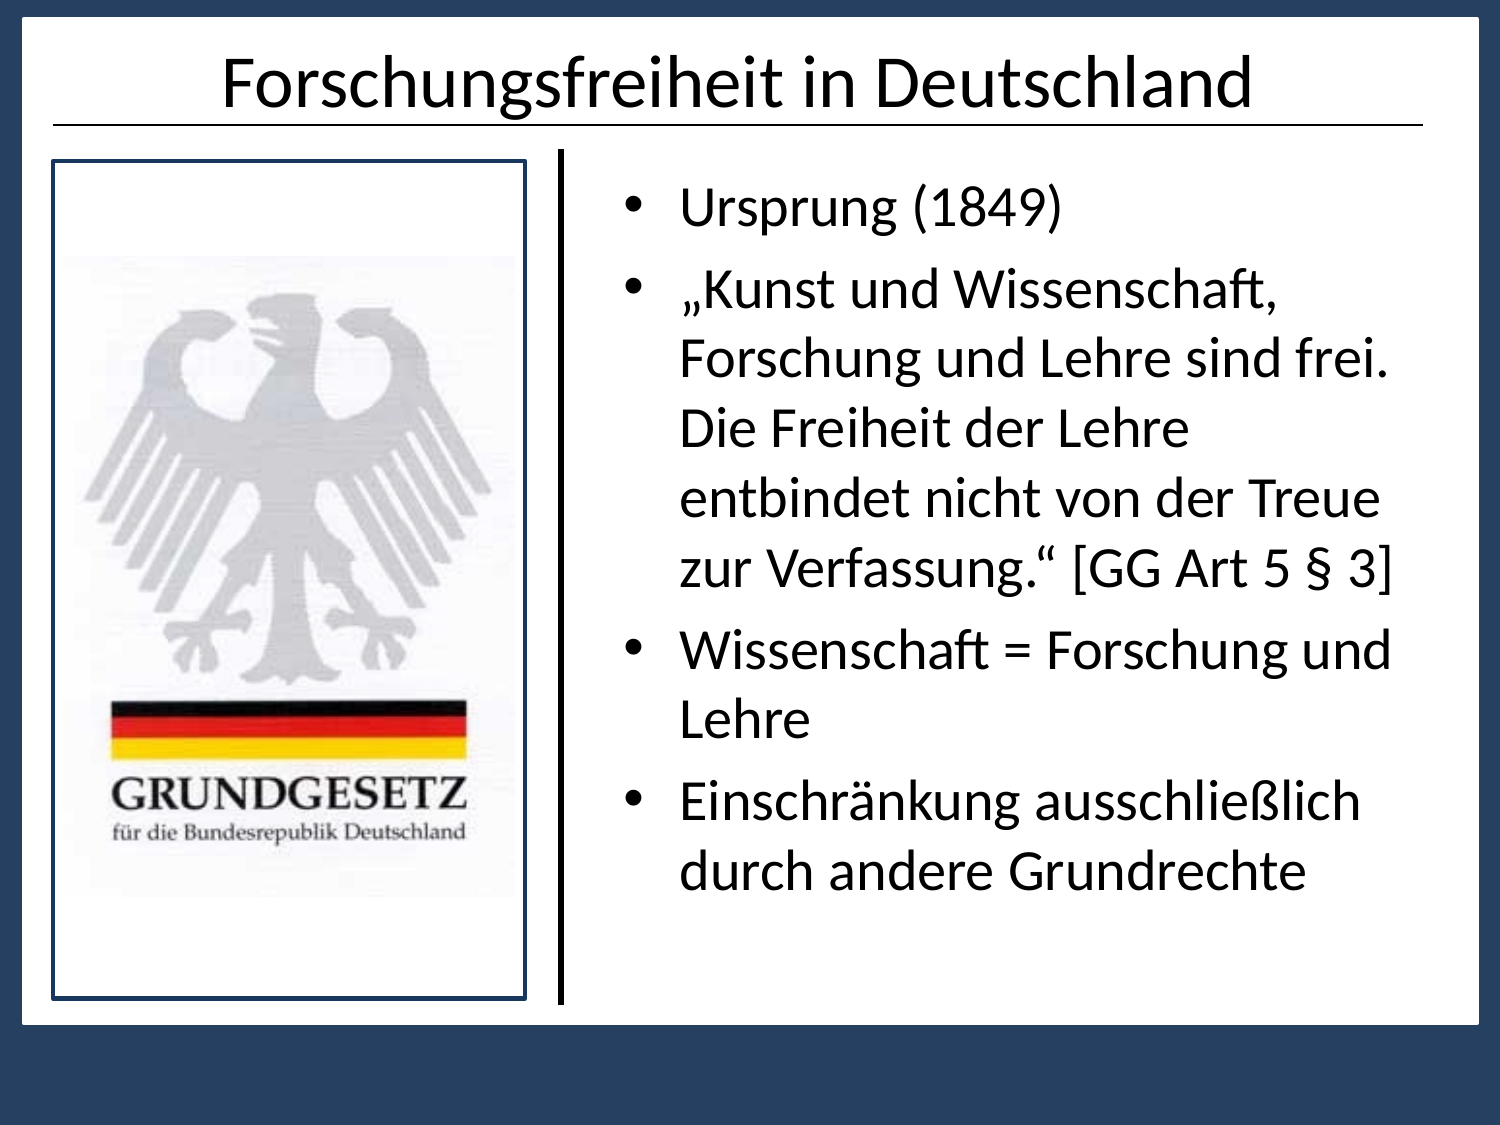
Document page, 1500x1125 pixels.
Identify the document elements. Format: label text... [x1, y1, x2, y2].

list Ursprung (1849) „Kunst und Wissenschaft, Forschung und Lehre sind frei. Die Freiheit der Lehre entbindet nicht von der Treue zur Verfassung.“ [GG Art 5 § 3] Wissenschaft = Forschung und Lehre Einschränkung ausschließlich durch andere Grundrechte [608, 160, 1425, 988]
text_box [51, 159, 527, 1001]
title Forschungsfreiheit in Deutschland [53, 30, 1425, 126]
picture [62, 255, 516, 897]
